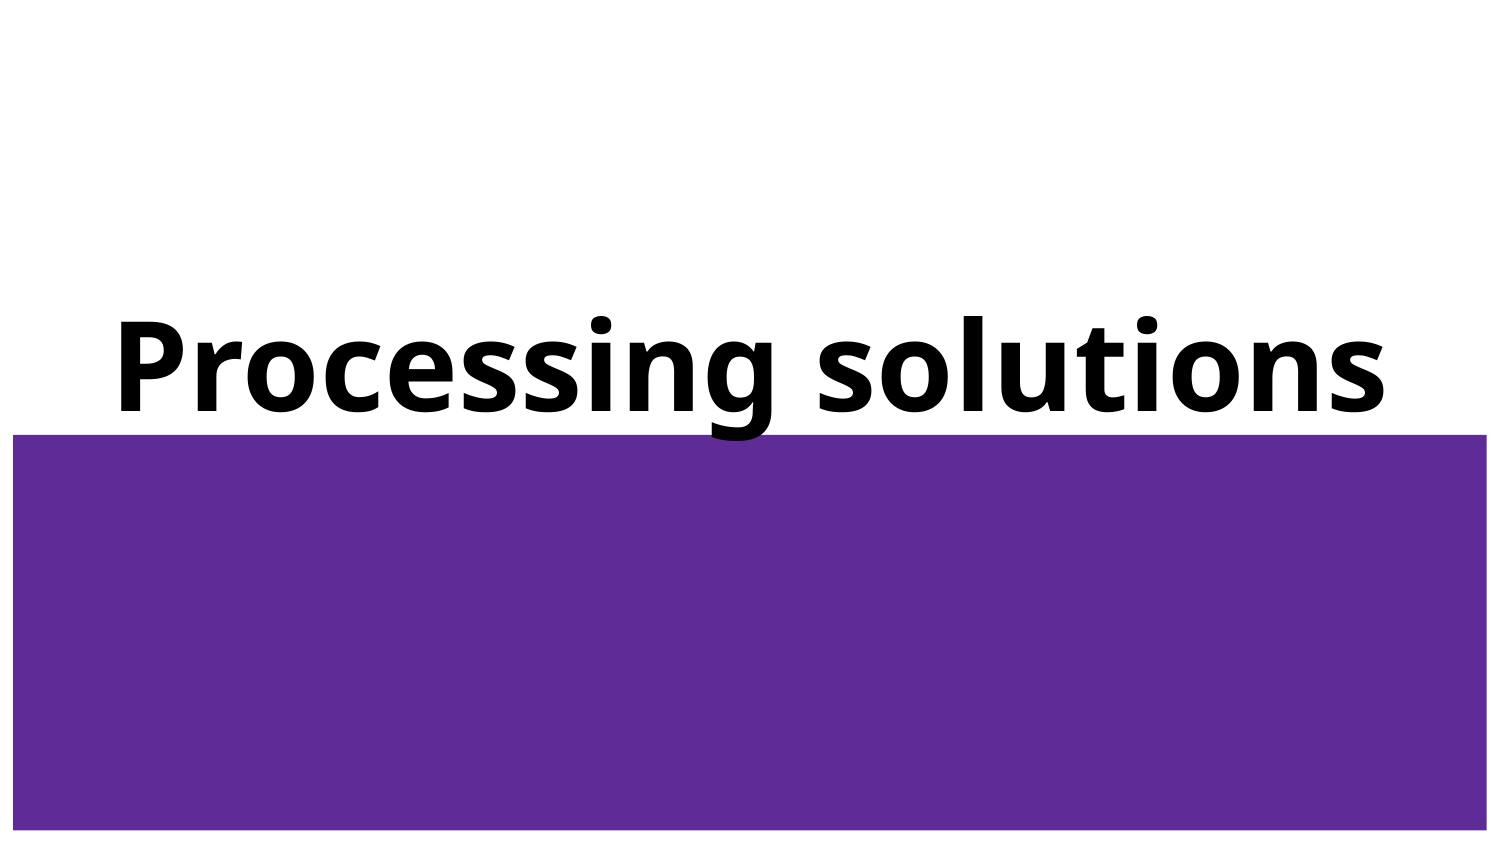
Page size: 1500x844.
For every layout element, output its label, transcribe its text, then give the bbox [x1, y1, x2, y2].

title Processing solutions [51, 121, 1449, 451]
